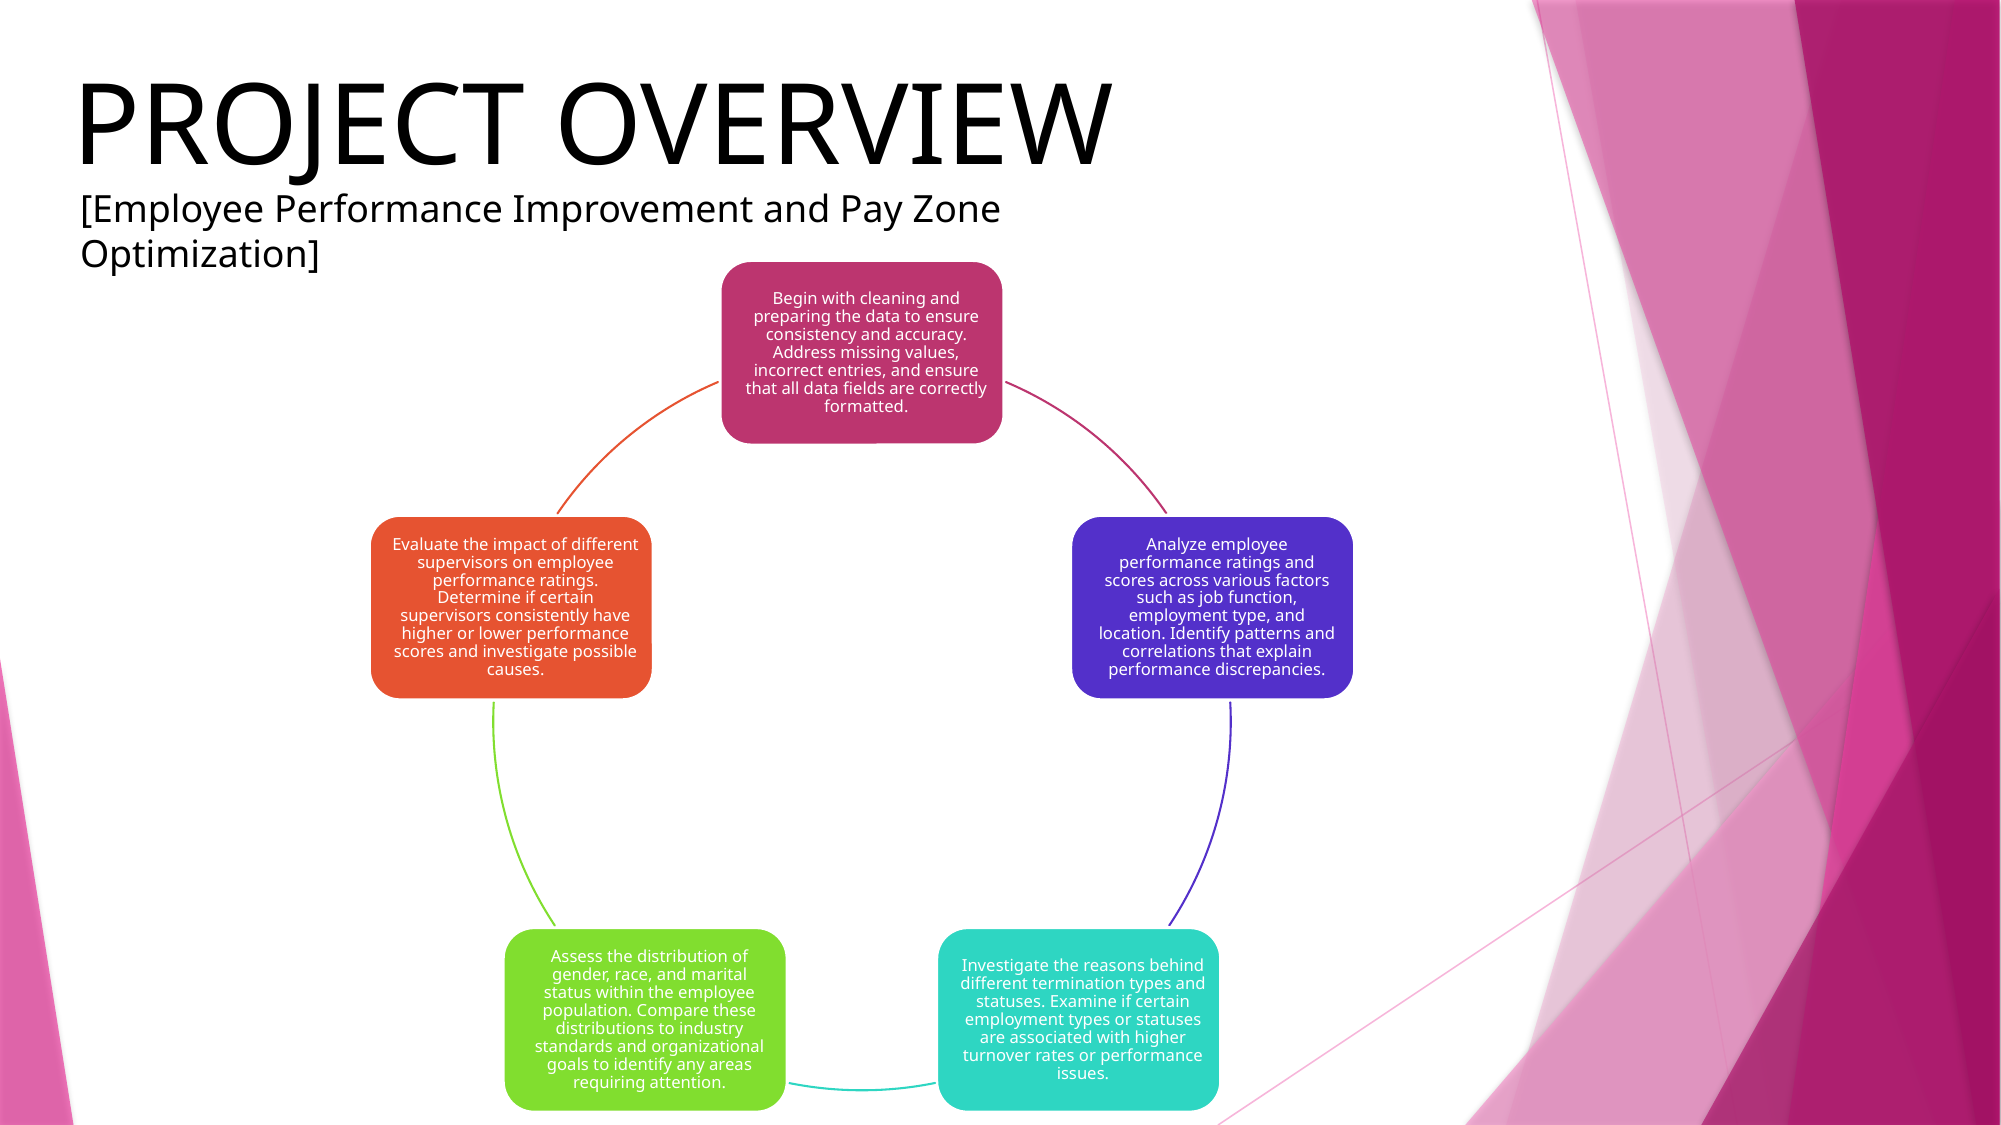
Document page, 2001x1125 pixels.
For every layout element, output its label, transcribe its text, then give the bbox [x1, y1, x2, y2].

text_box [Employee Performance Improvement and Pay Zone Optimization] [65, 177, 1253, 258]
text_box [0, 259, 1725, 1125]
text_box PROJECT OVERVIEW [57, 44, 1230, 195]
